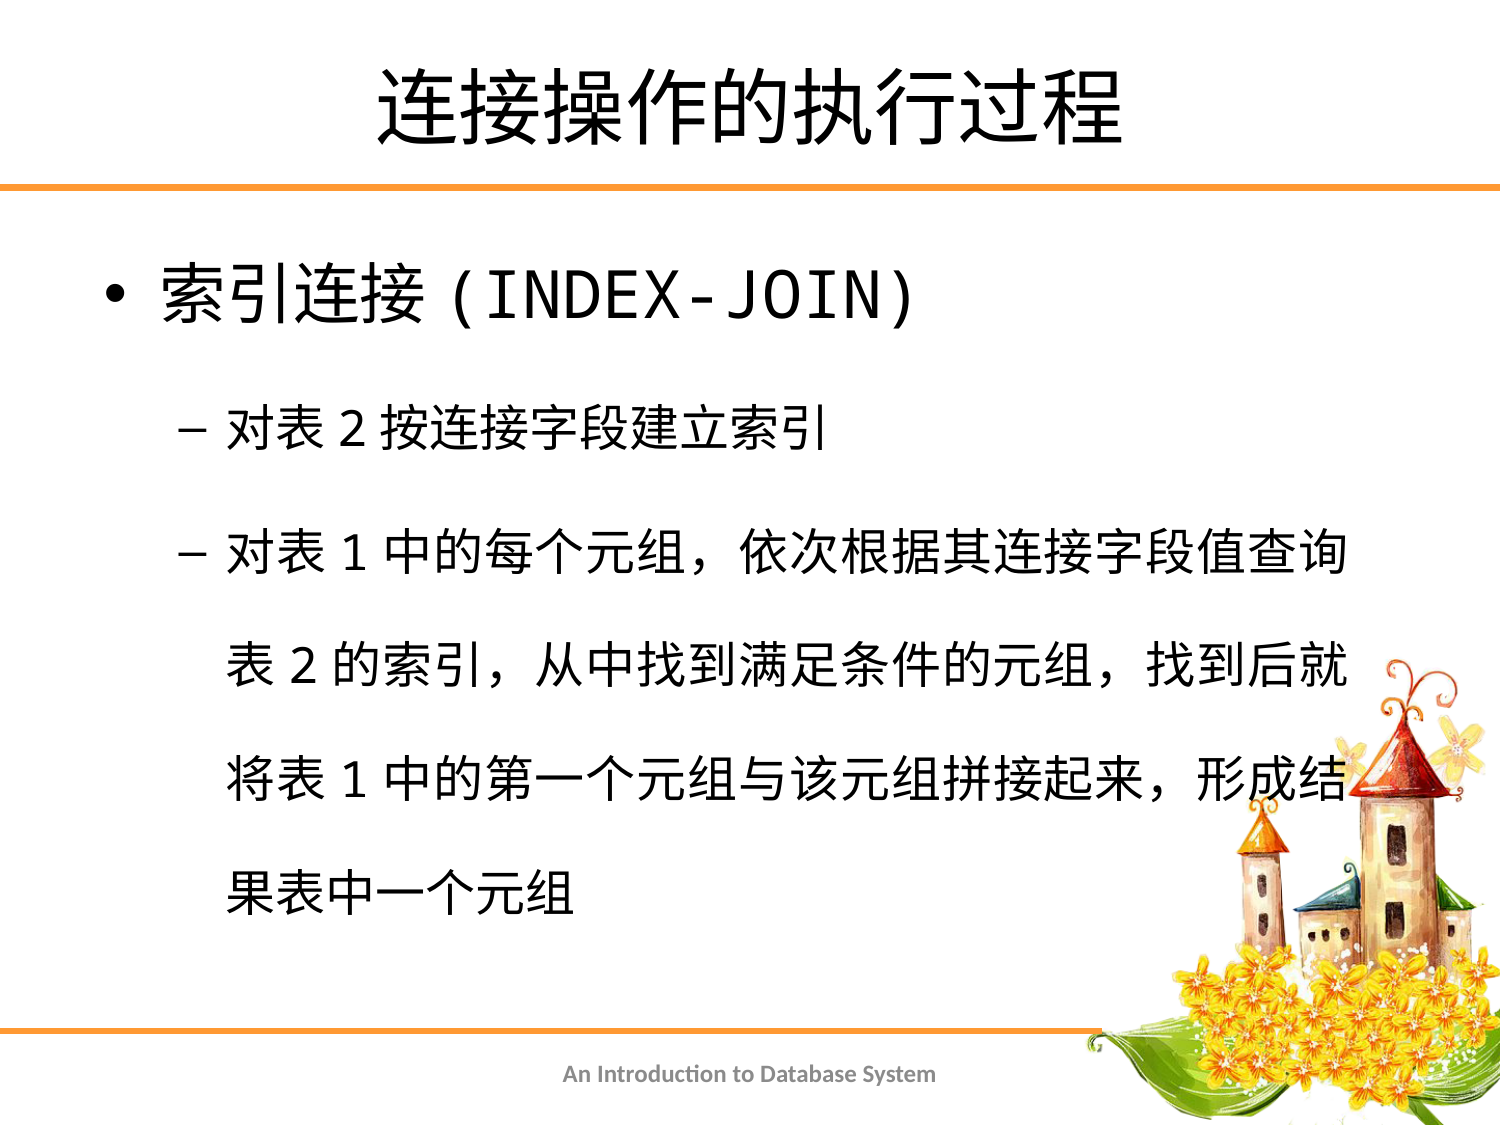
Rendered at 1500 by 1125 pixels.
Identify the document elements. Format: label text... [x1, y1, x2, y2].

footer An Introduction to Database System [512, 1042, 988, 1103]
title 连接操作的执行过程 [75, 11, 1425, 200]
list 索引连接(INDEX-JOIN) 对表2按连接字段建立索引 对表1中的每个元组，依次根据其连接字段值查询表2的索引，从中找到满足条件的元组，找到后就将表1中的第一个元组与该元组拼接起来，形成结果表中一个元组 [88, 172, 1364, 848]
picture [437, 328, 1500, 1125]
